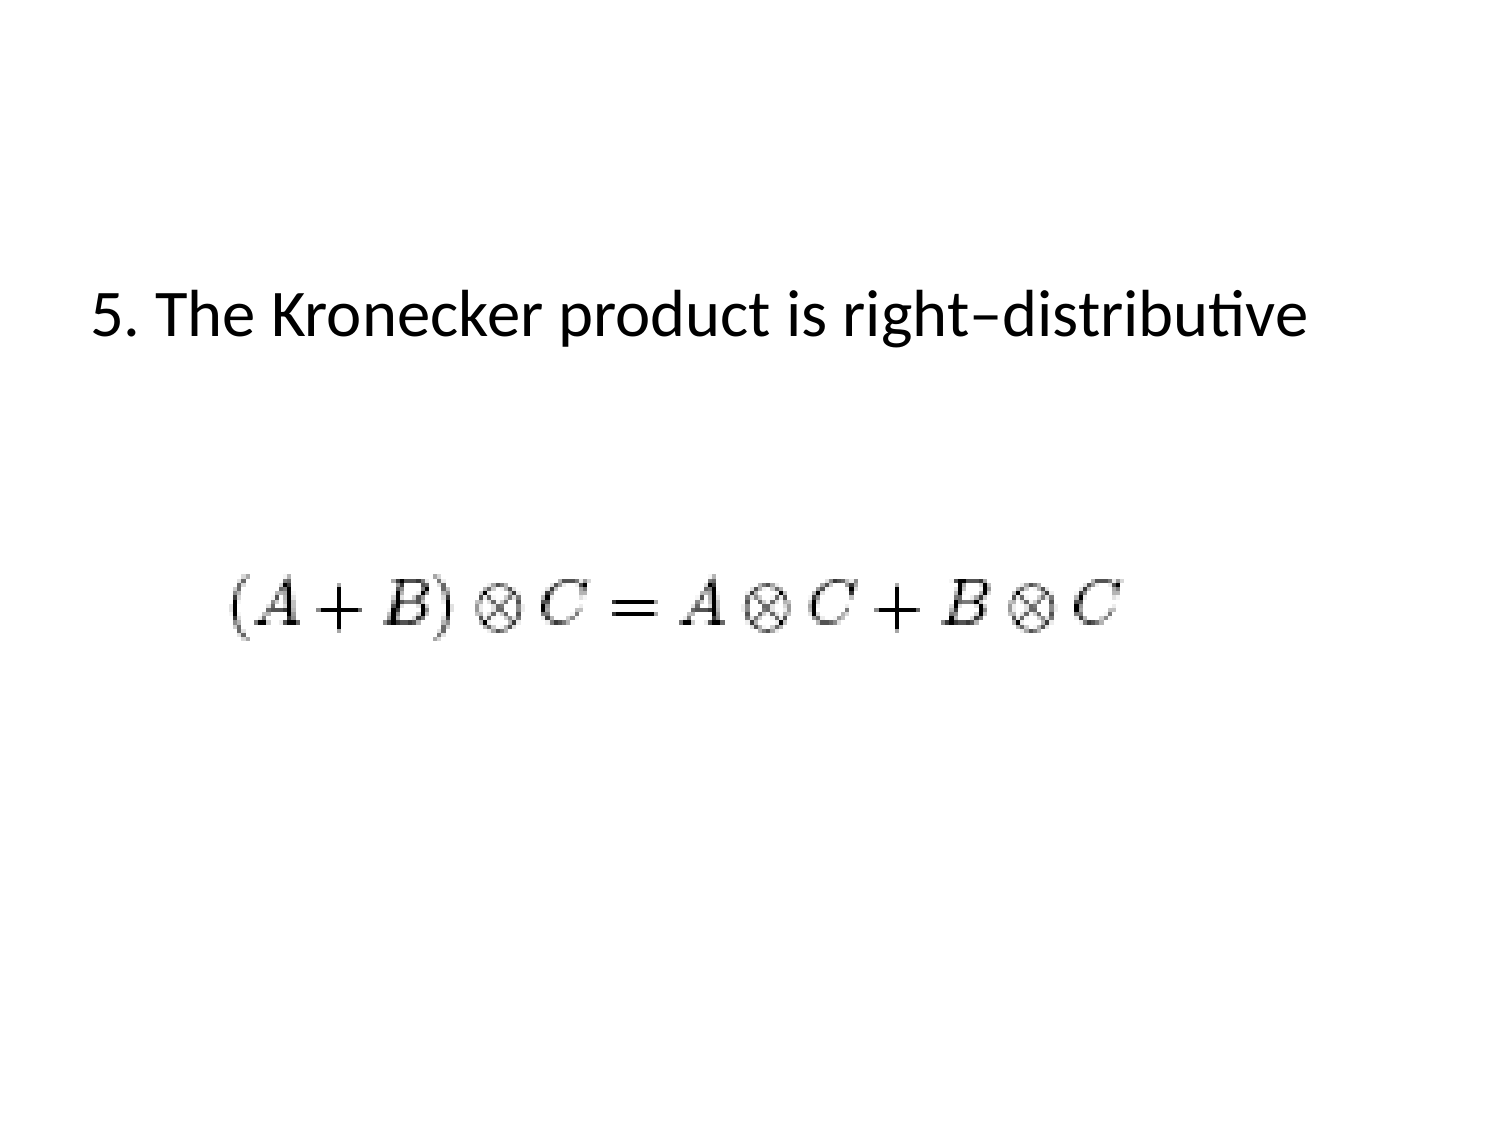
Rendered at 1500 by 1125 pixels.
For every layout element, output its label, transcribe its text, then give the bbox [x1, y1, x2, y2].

list 5. The Kronecker product is right–distributive [75, 262, 1425, 1005]
picture [217, 533, 1154, 688]
